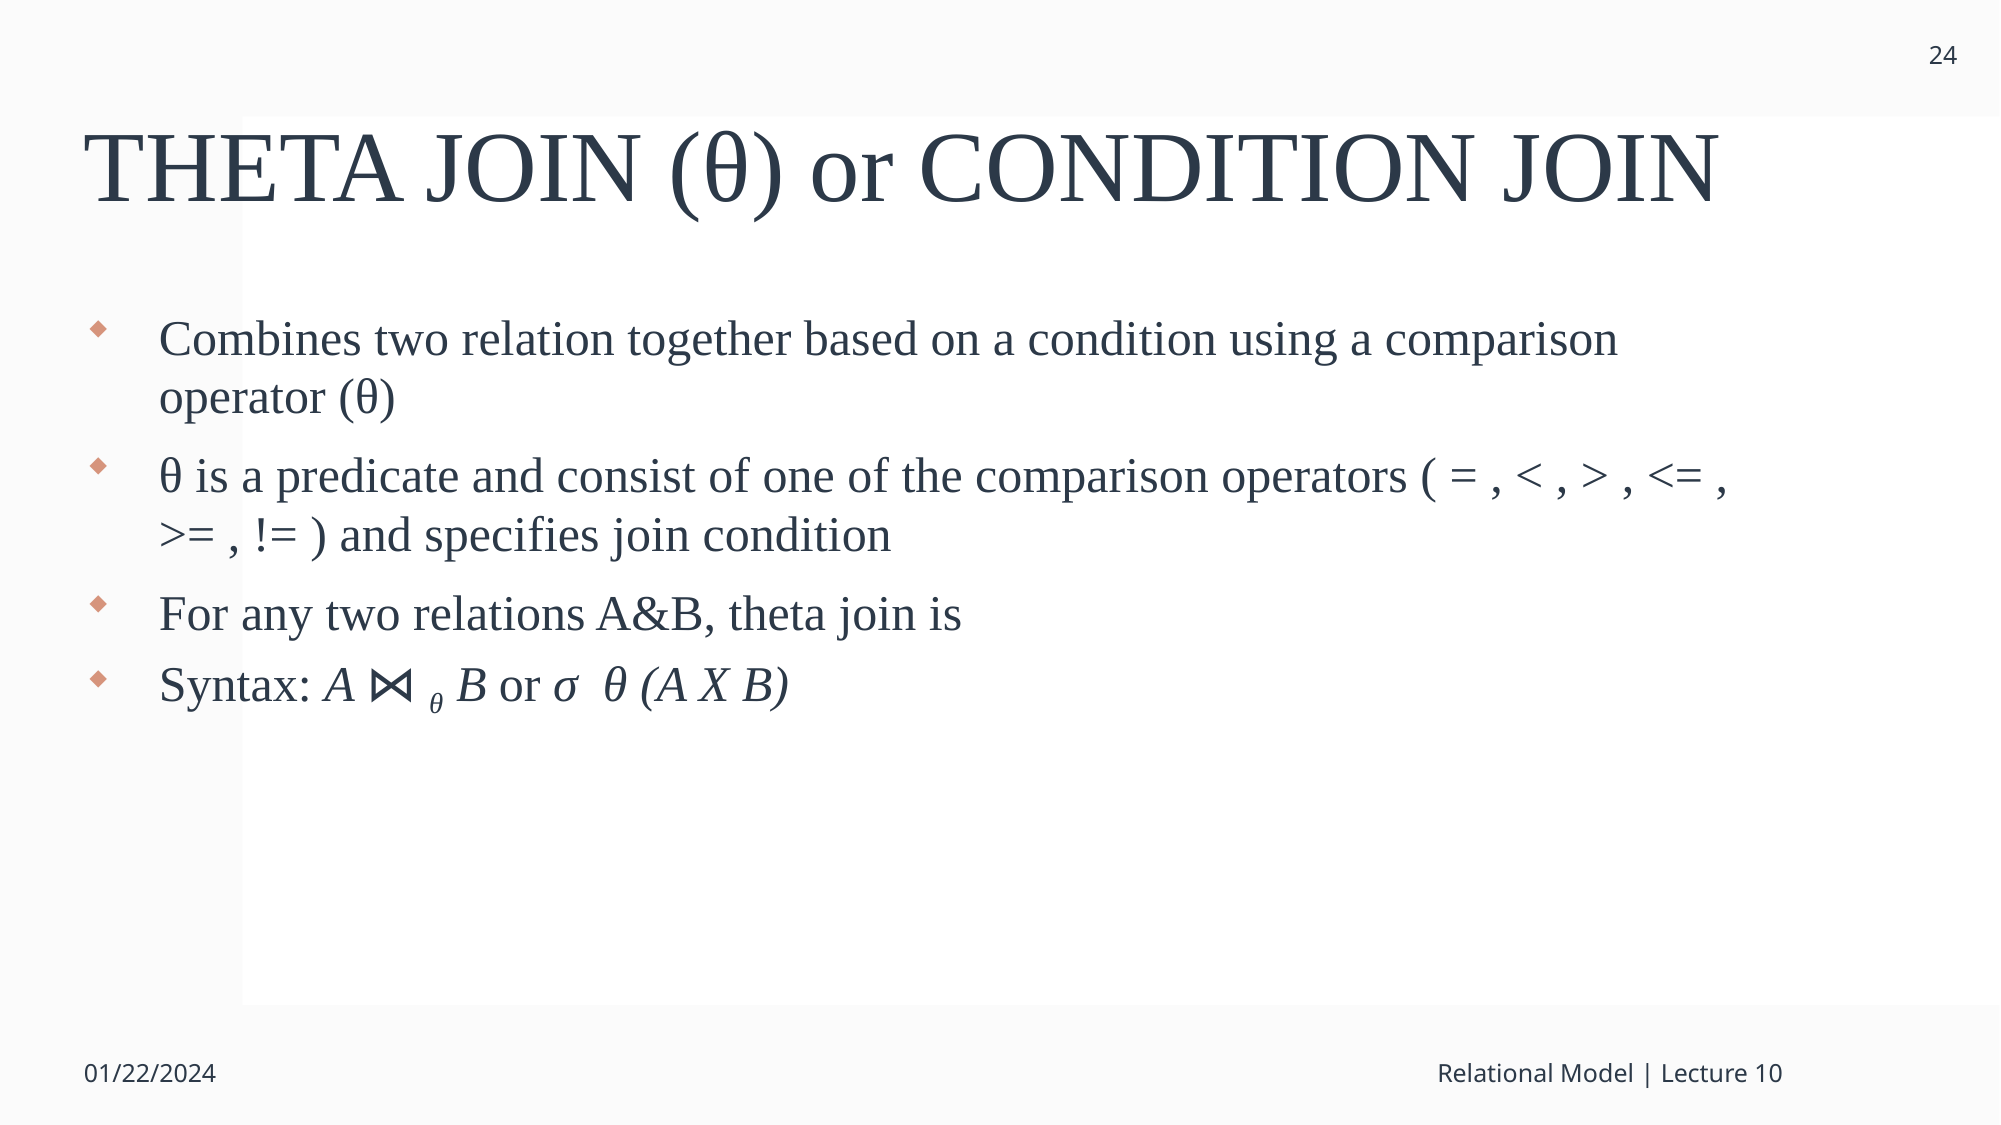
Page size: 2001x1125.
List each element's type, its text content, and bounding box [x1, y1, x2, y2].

list Combines two relation together based on a condition using a comparison operator (θ) θ is a predicate and consist of one of the comparison operators ( = , < , > , <= , >= , != ) and specifies join condition For any two relations A&B, theta join is Syntax: A ⋈ θ B or σ θ (A X B) [68, 299, 1799, 990]
footer Relational Model | Lecture 10 [618, 1020, 1799, 1125]
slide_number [68, 1020, 519, 1125]
title THETA JOIN (θ) or CONDITION JOIN [68, 59, 1799, 278]
slide_number 24 [1886, 0, 2000, 113]
